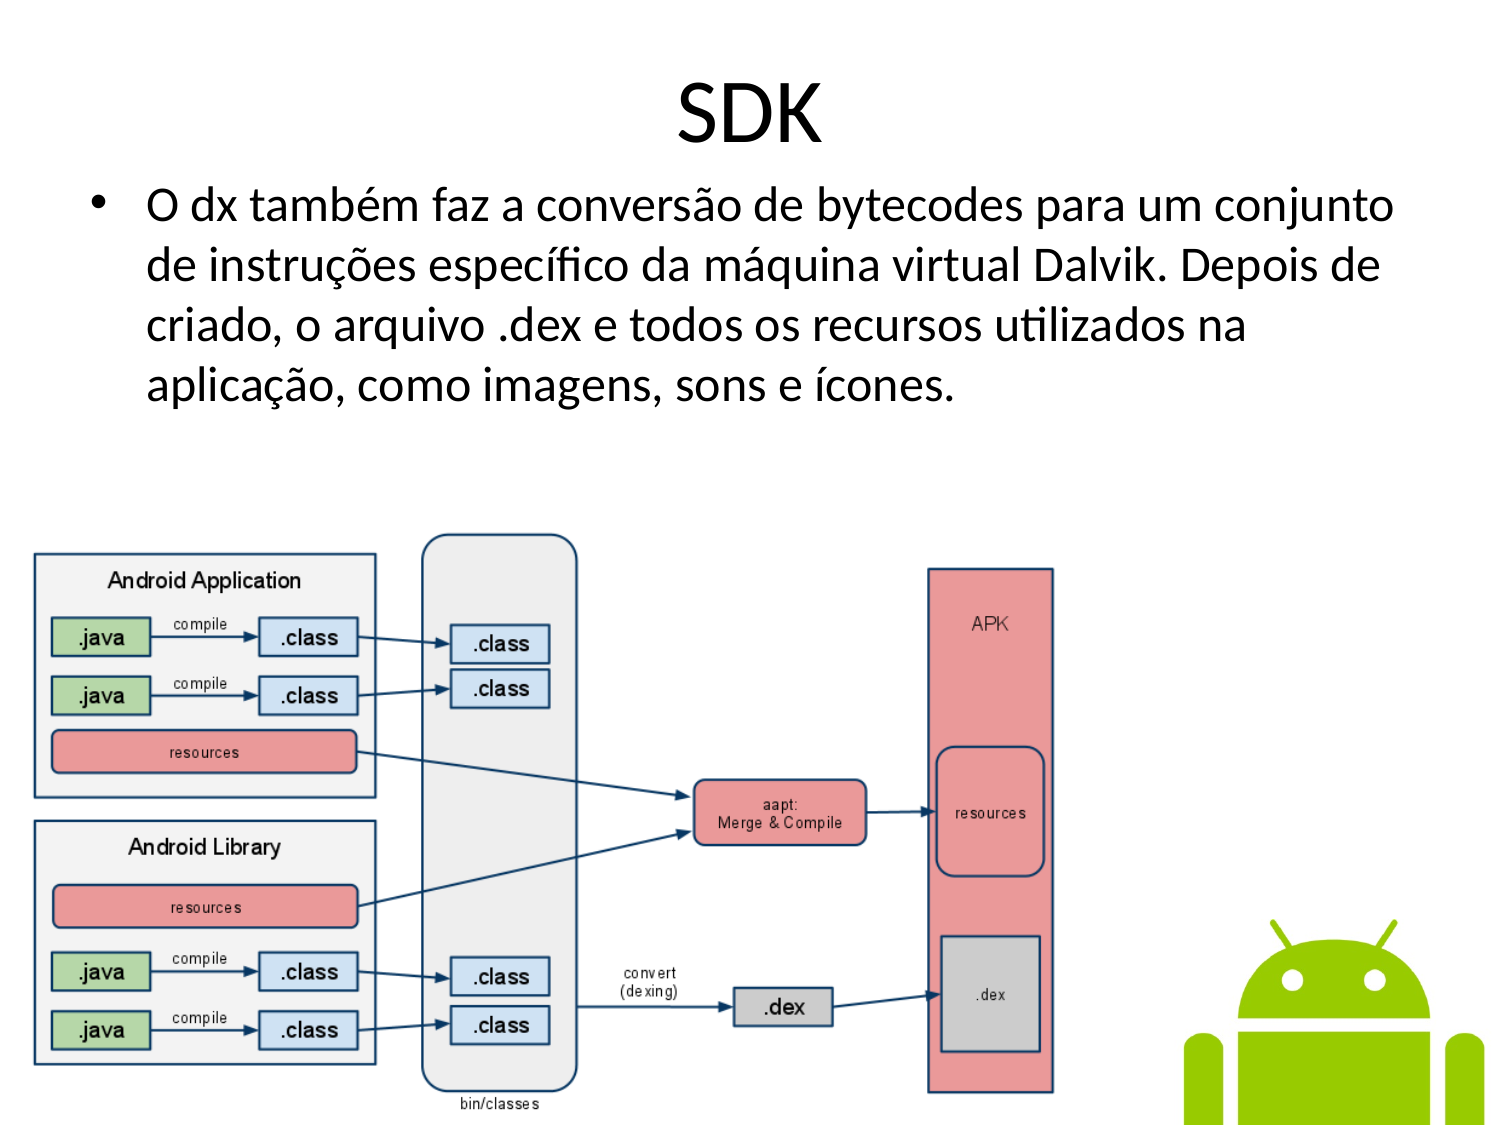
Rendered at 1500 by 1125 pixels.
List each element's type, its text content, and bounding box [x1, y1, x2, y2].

picture [0, 506, 1075, 1125]
text_box SDK [75, 11, 1425, 164]
text_box O dx também faz a conversão de bytecodes para um conjunto de instruções específico da máquina virtual Dalvik. Depois de criado, o arquivo .dex e todos os recursos utilizados na aplicação, como imagens, sons e ícones. [75, 164, 1425, 907]
picture [1163, 919, 1500, 1125]
